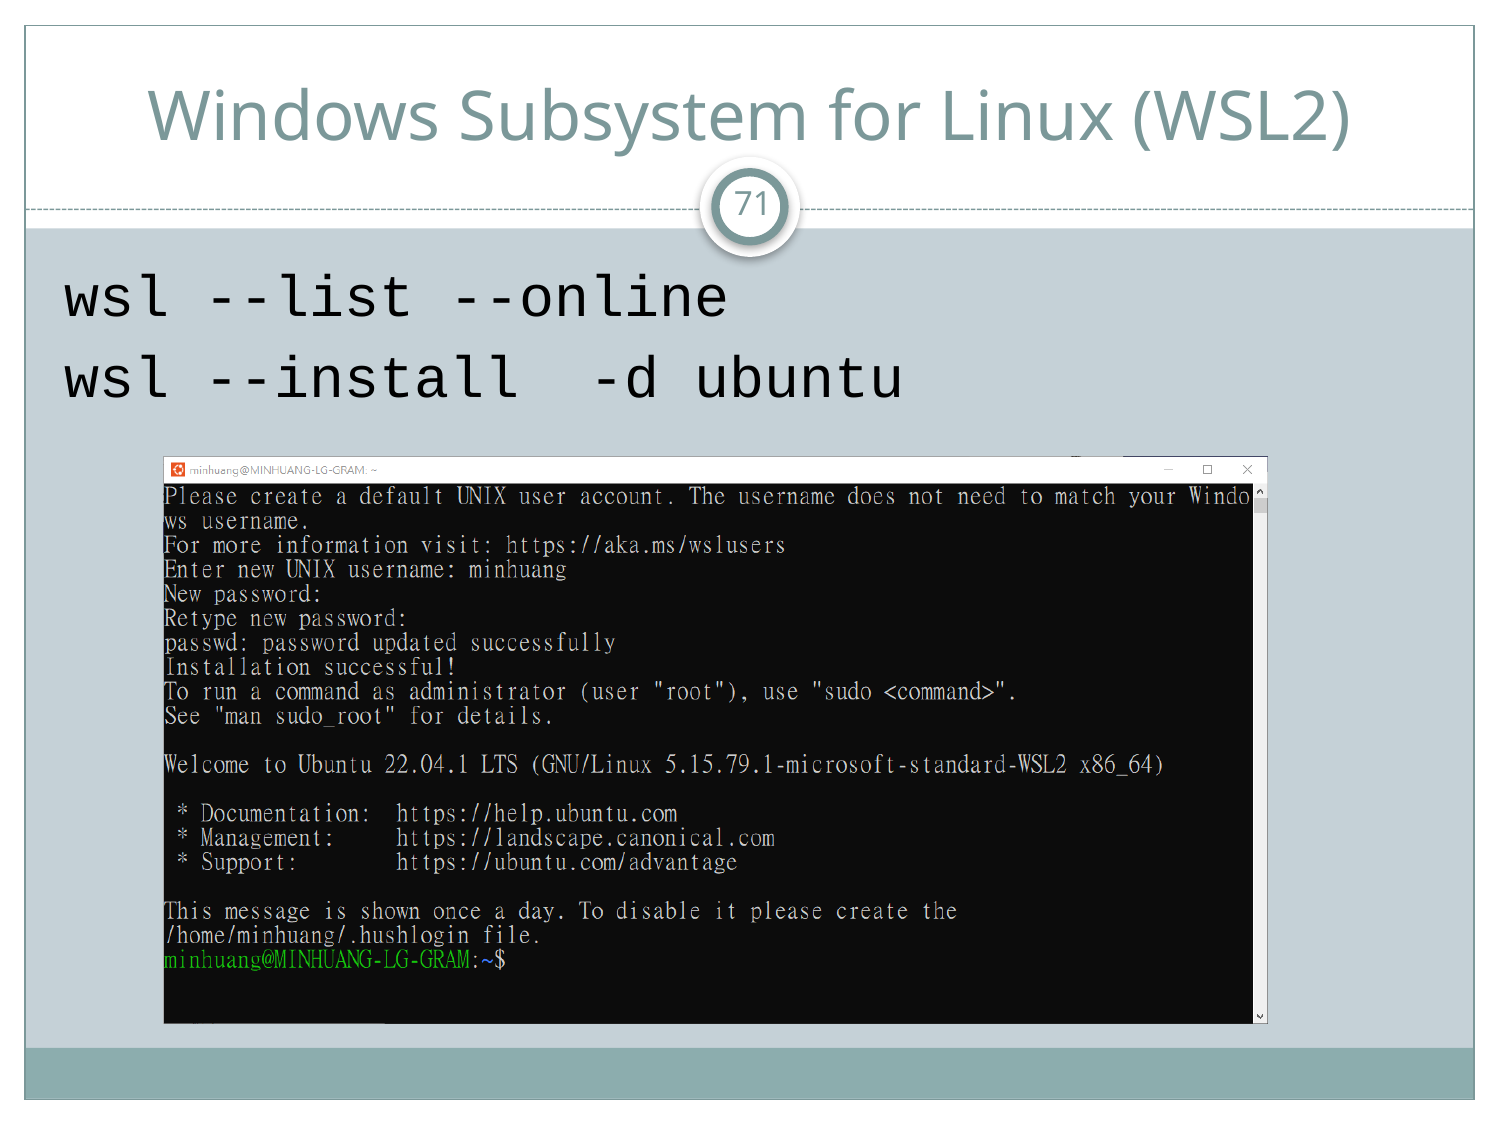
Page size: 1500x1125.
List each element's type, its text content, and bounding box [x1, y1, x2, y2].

slide_number 71 [715, 168, 791, 241]
list wsl --list --online wsl --install -d ubuntu [49, 250, 1445, 1001]
title Windows Subsystem for Linux (WSL2) [49, 37, 1450, 162]
picture [163, 455, 1268, 1024]
